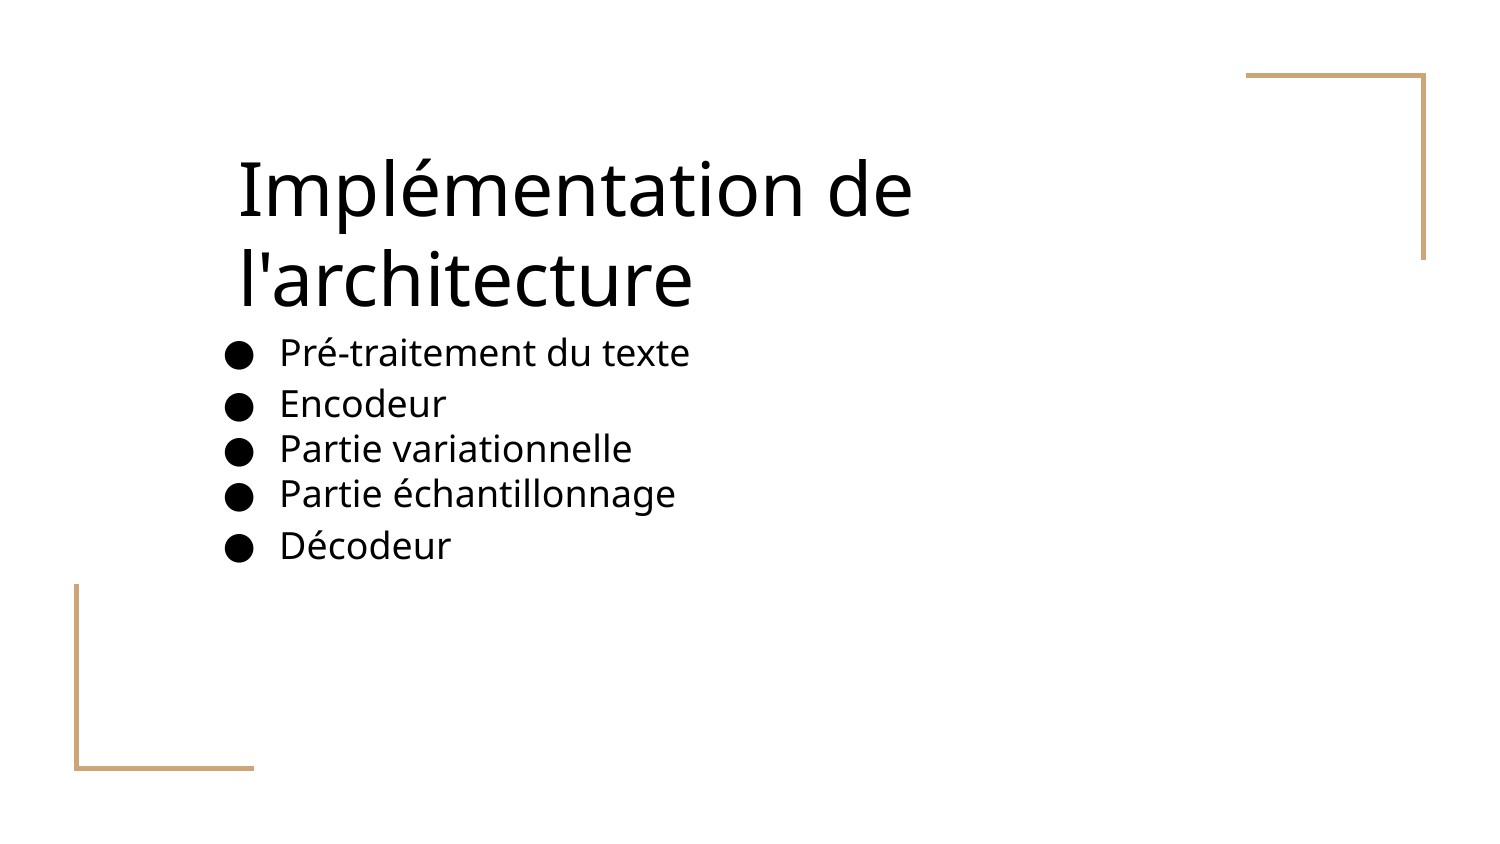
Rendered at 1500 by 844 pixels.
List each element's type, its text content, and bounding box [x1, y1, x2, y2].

title Pré-traitement du texte Encodeur Partie variationnelle Partie échantillonnage Décodeur [189, 296, 1157, 548]
text_box Implémentation de l'architecture [223, 126, 1123, 232]
